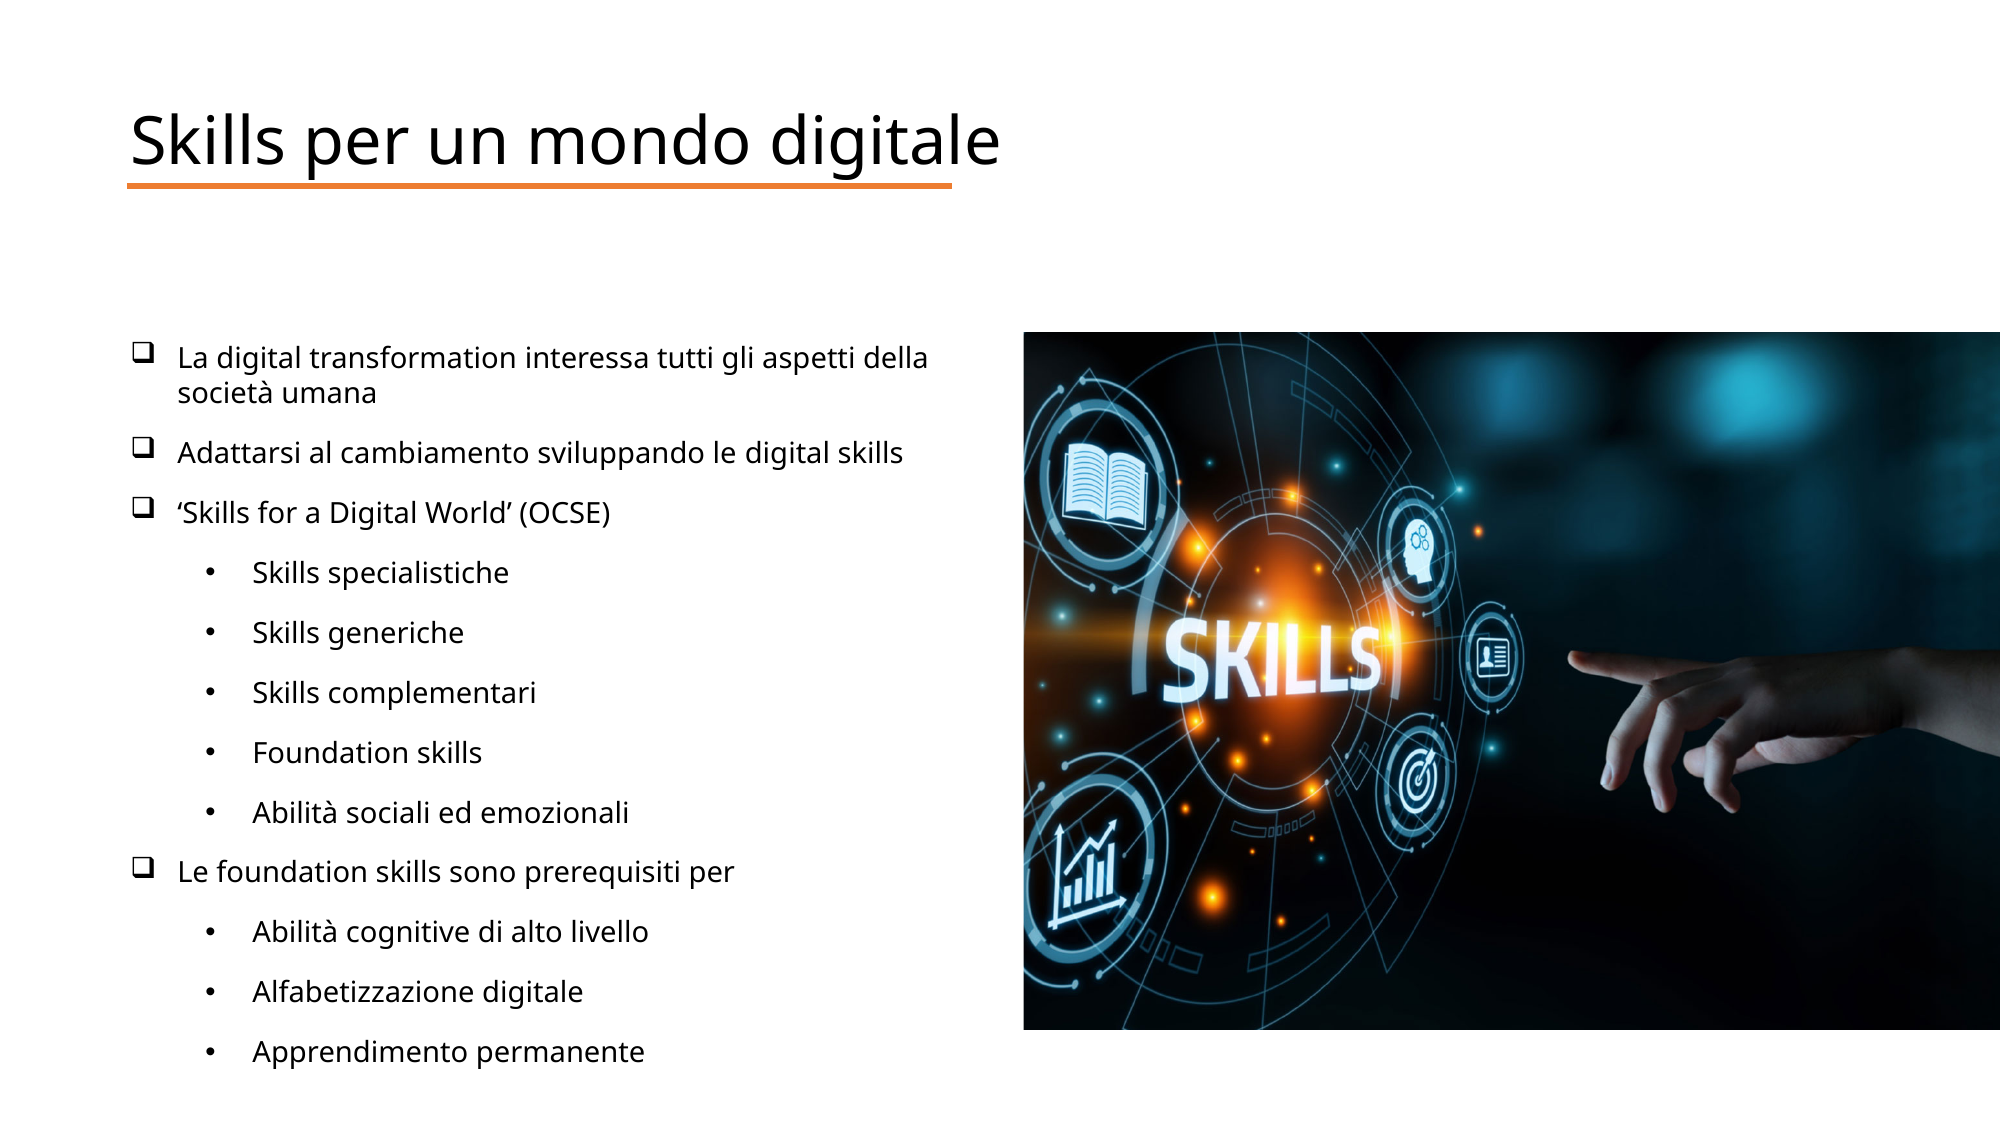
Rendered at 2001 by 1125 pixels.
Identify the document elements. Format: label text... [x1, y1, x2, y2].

text_box La digital transformation interessa tutti gli aspetti della società umana Adattarsi al cambiamento sviluppando le digital skills ‘Skills for a Digital World’ (OCSE) Skills specialistiche Skills generiche Skills complementari Foundation skills Abilità sociali ed emozionali Le foundation skills sono prerequisiti per Abilità cognitive di alto livello Alfabetizzazione digitale Apprendimento permanente [115, 331, 1024, 1125]
picture [1929, 529, 1935, 539]
text_box Skills per un mondo digitale [115, 90, 1432, 185]
picture [1023, 331, 2000, 1030]
